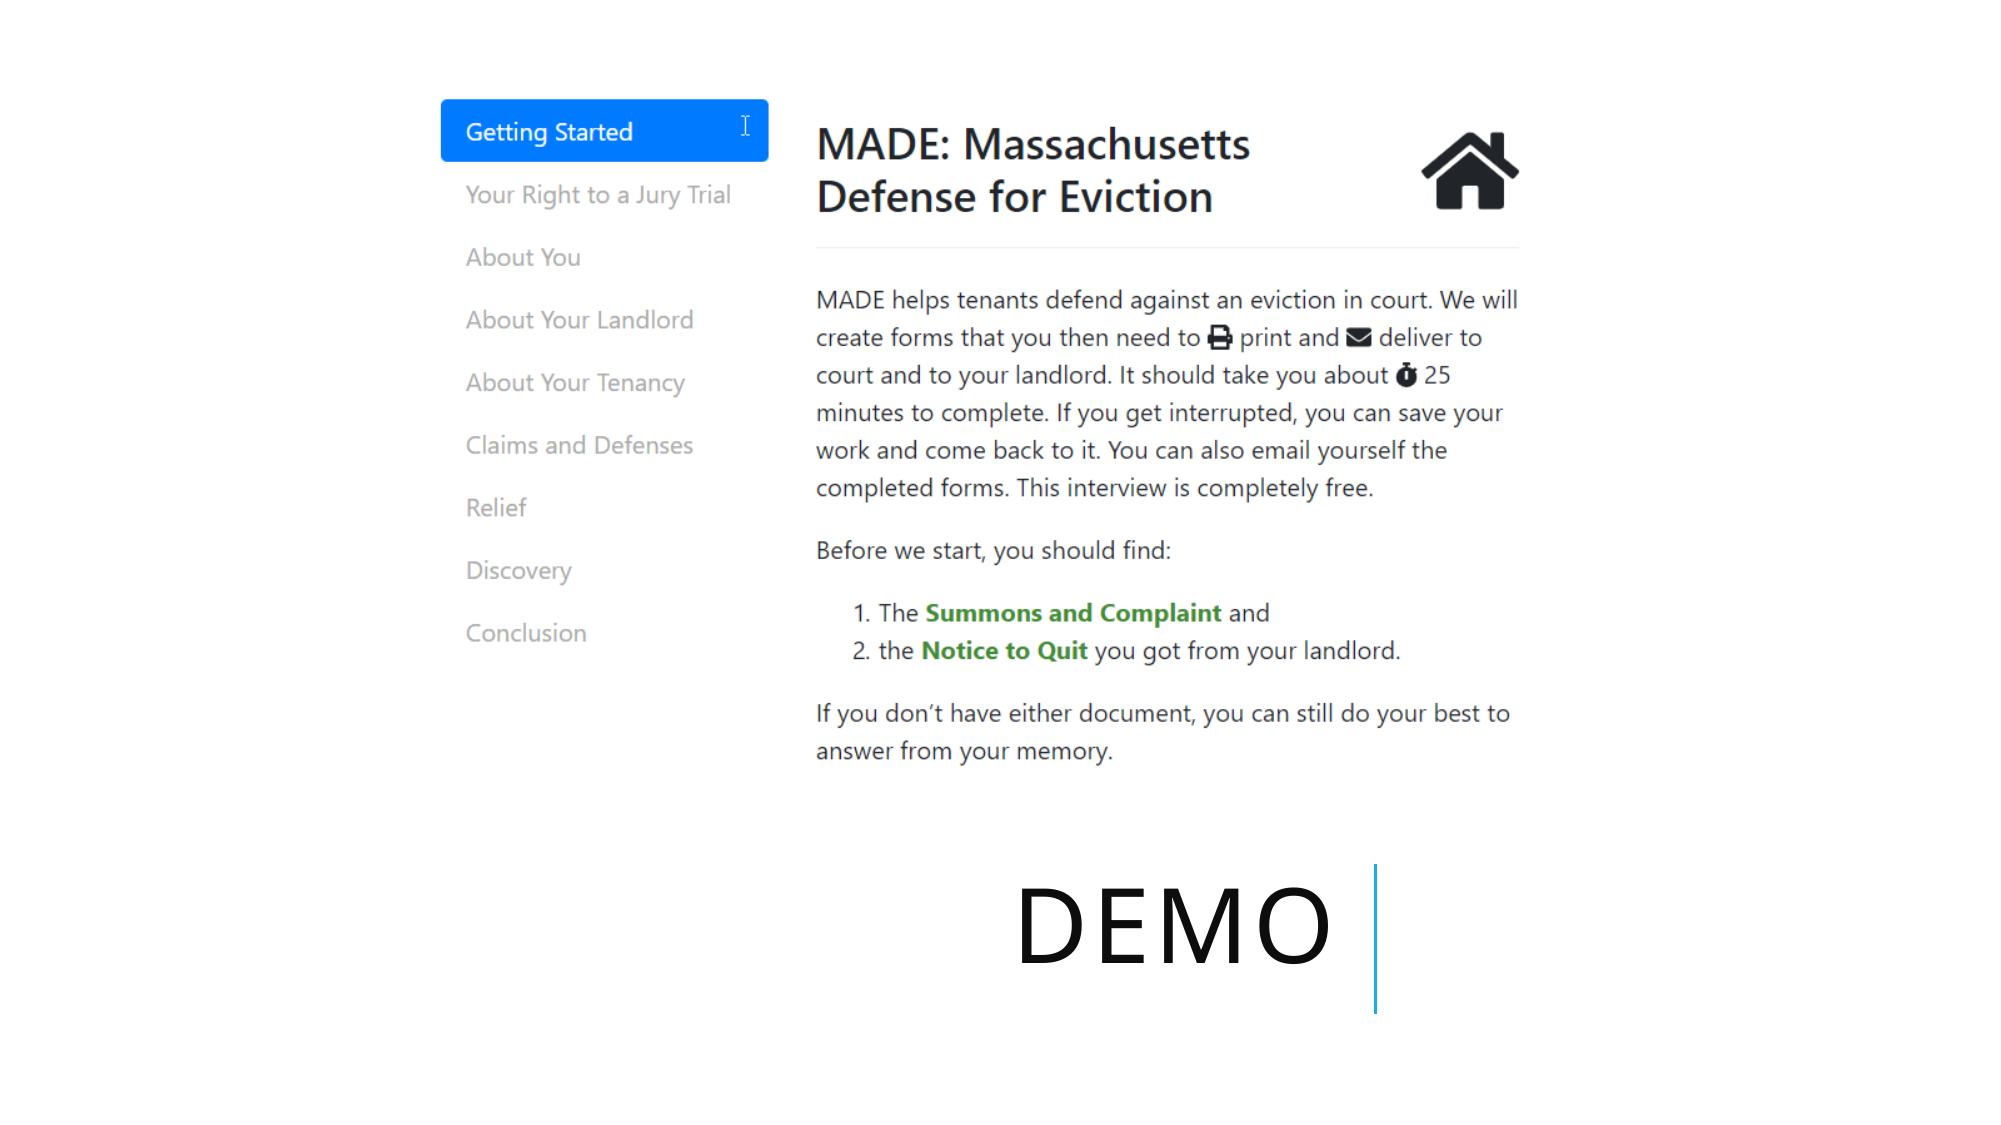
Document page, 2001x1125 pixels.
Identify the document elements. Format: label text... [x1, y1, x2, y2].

picture [385, 43, 1693, 792]
title Demo [75, 813, 1350, 1054]
